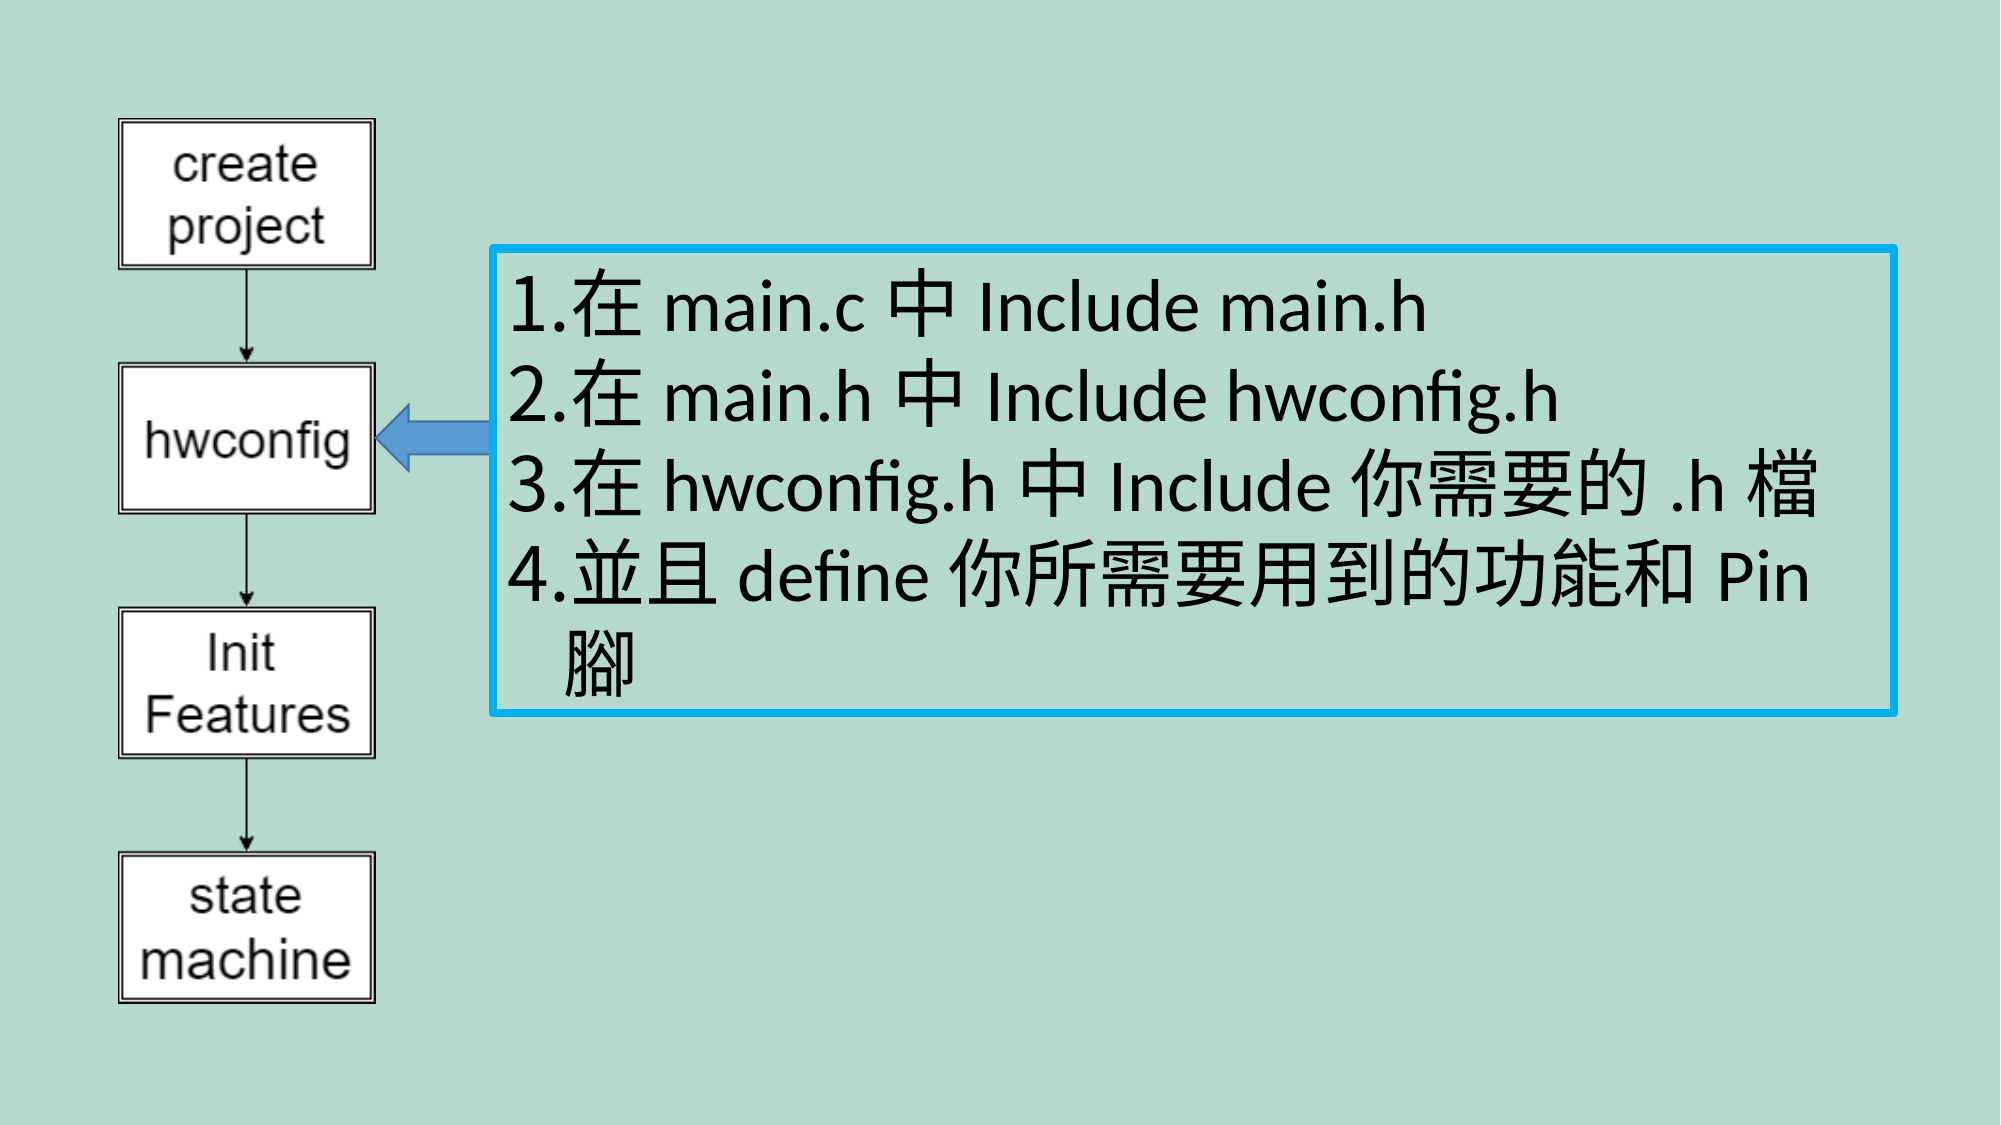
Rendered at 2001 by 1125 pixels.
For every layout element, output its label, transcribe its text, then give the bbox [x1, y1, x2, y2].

text_box 在main.c中Include main.h 在main.h中Include hwconfig.h 在hwconfig.h中Include你需要的.h檔 並且define你所需要用到的功能和Pin腳 [492, 248, 1895, 714]
picture [118, 118, 376, 1004]
text_box [376, 402, 492, 474]
